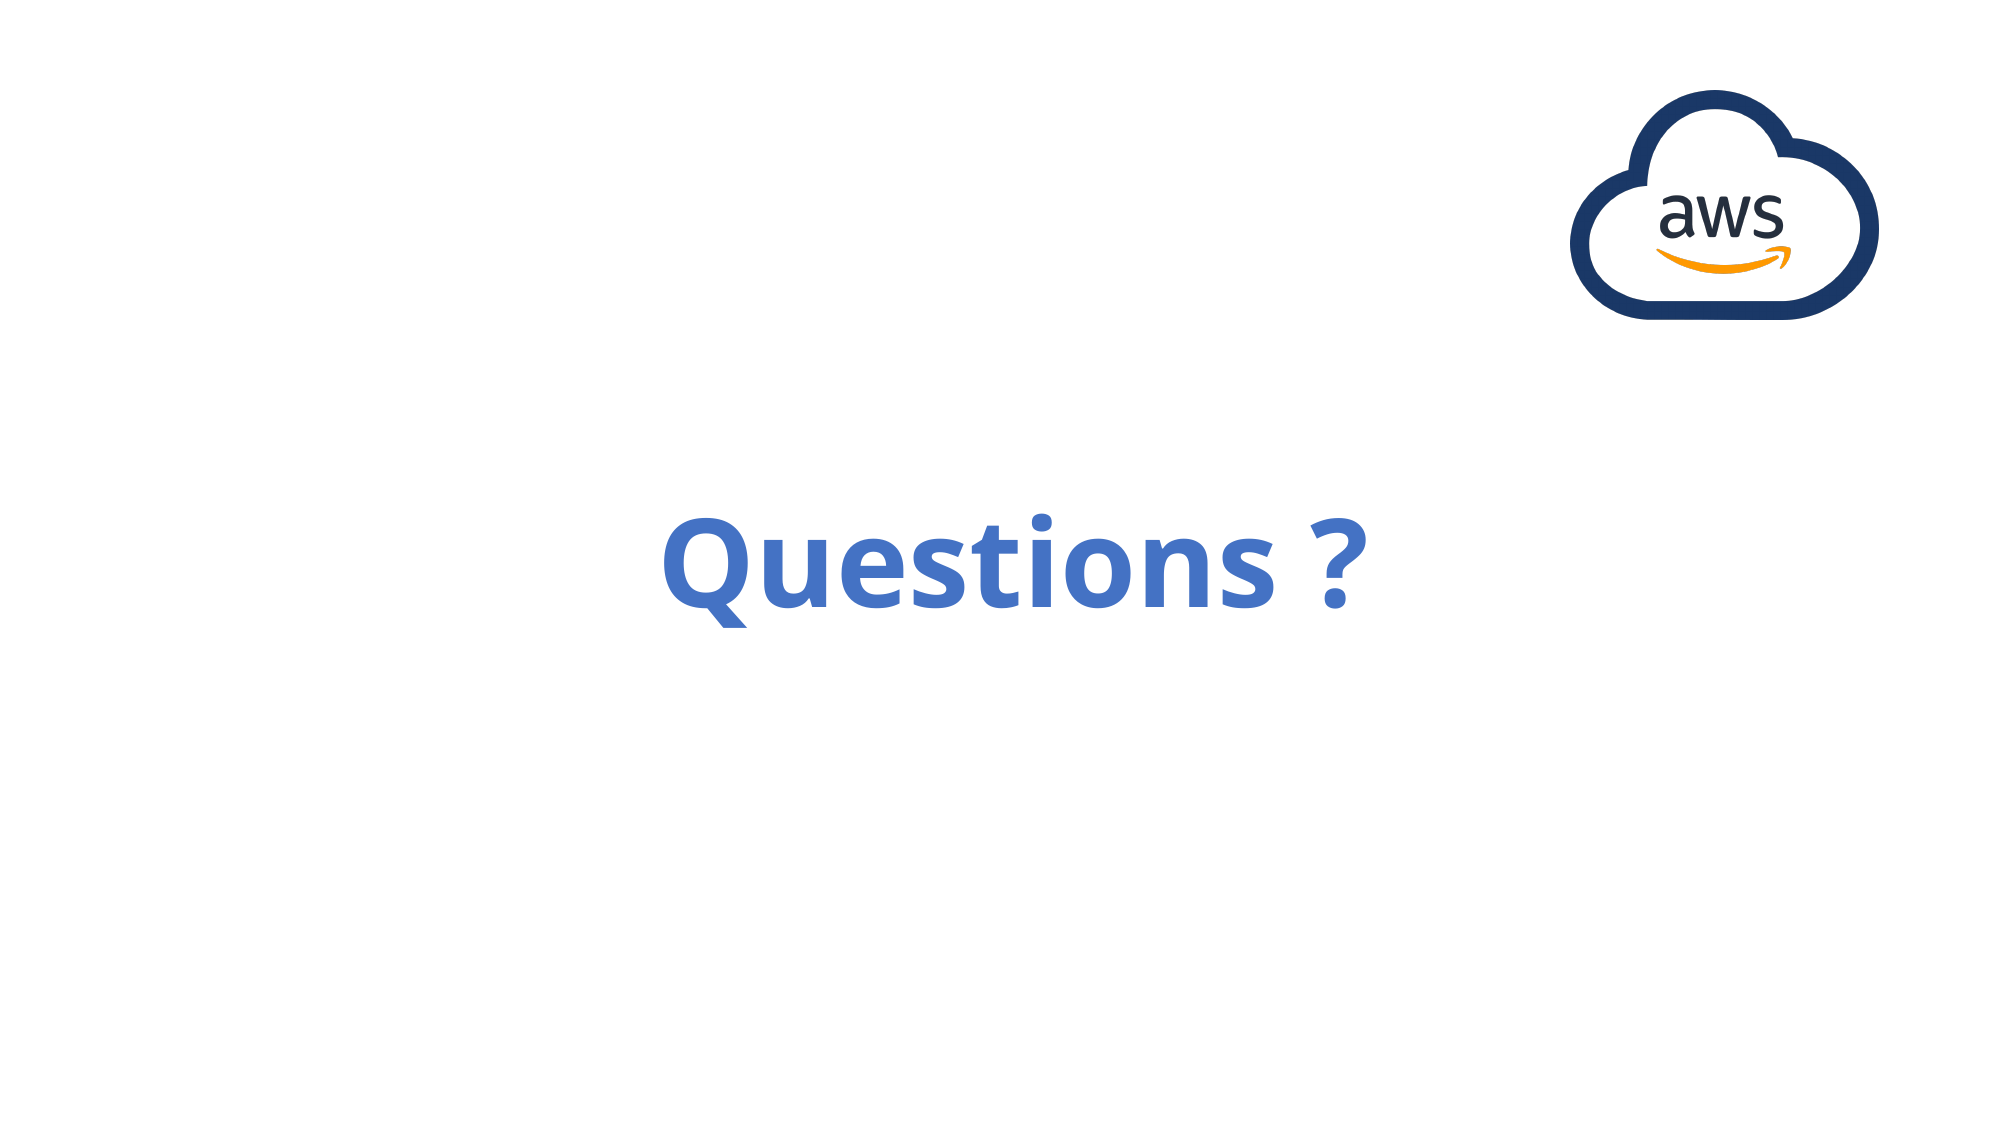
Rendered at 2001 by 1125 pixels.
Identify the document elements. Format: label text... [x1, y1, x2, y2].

picture [1570, 90, 1879, 320]
title Questions ? [151, 458, 1877, 677]
